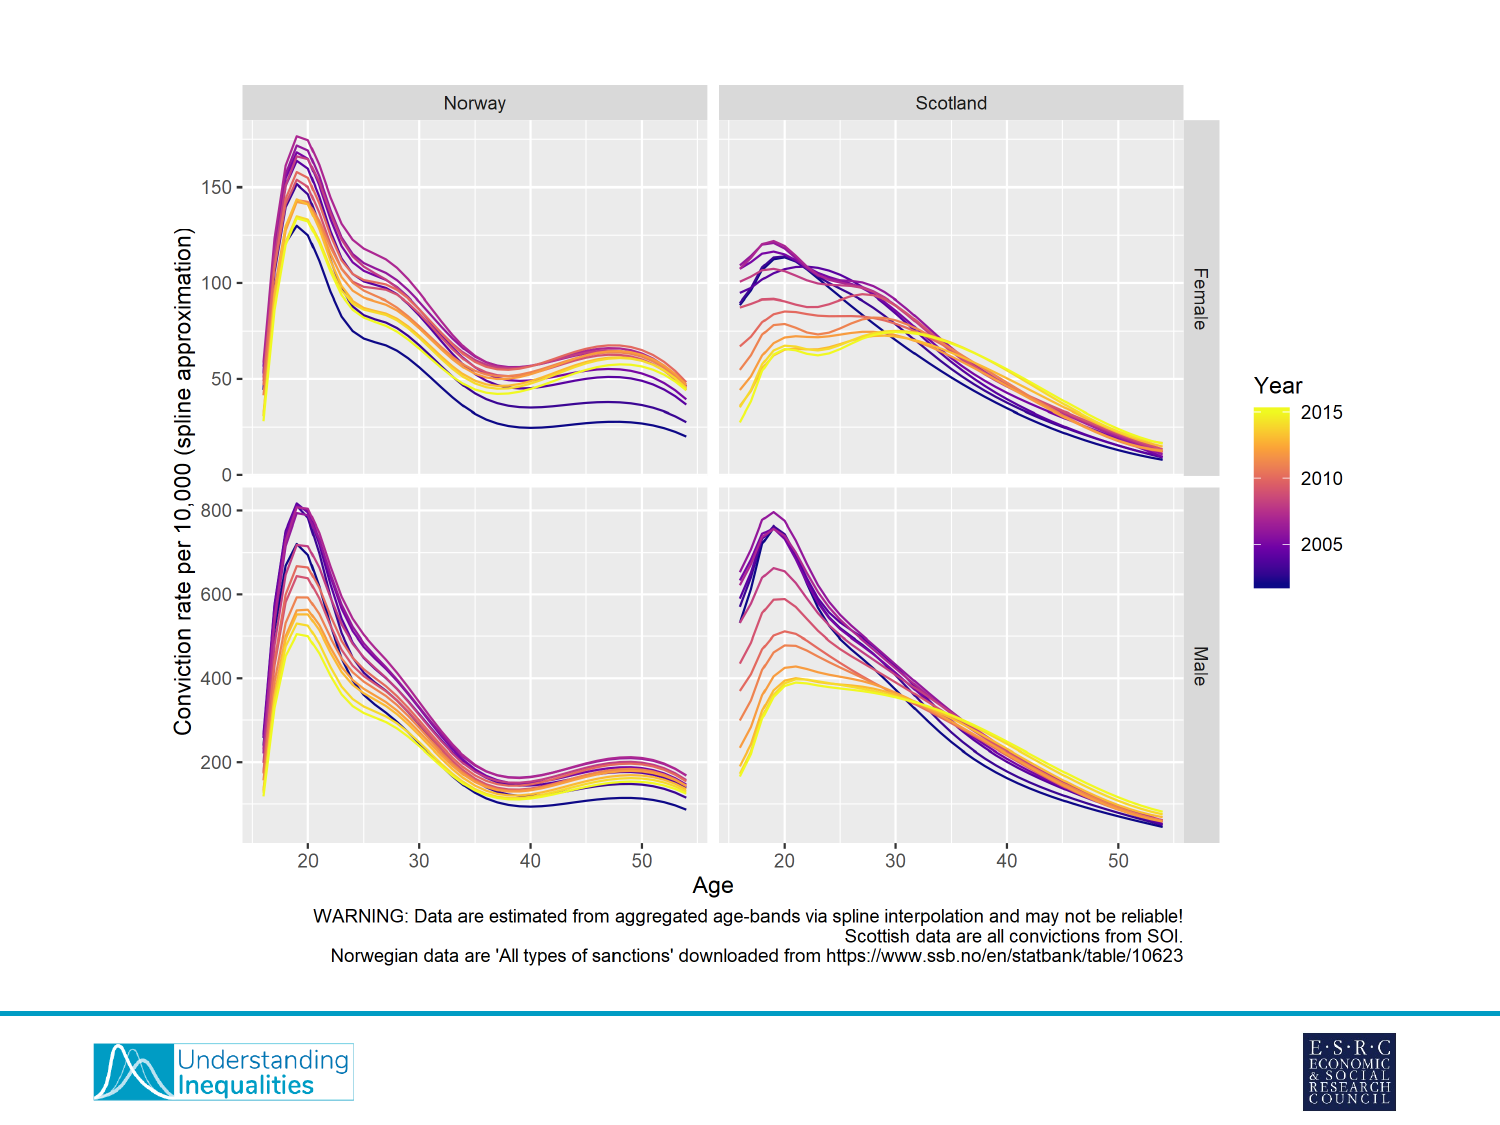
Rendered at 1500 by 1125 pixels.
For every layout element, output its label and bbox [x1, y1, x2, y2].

picture [1301, 1031, 1397, 1112]
picture [93, 1043, 354, 1110]
picture [162, 73, 1366, 977]
